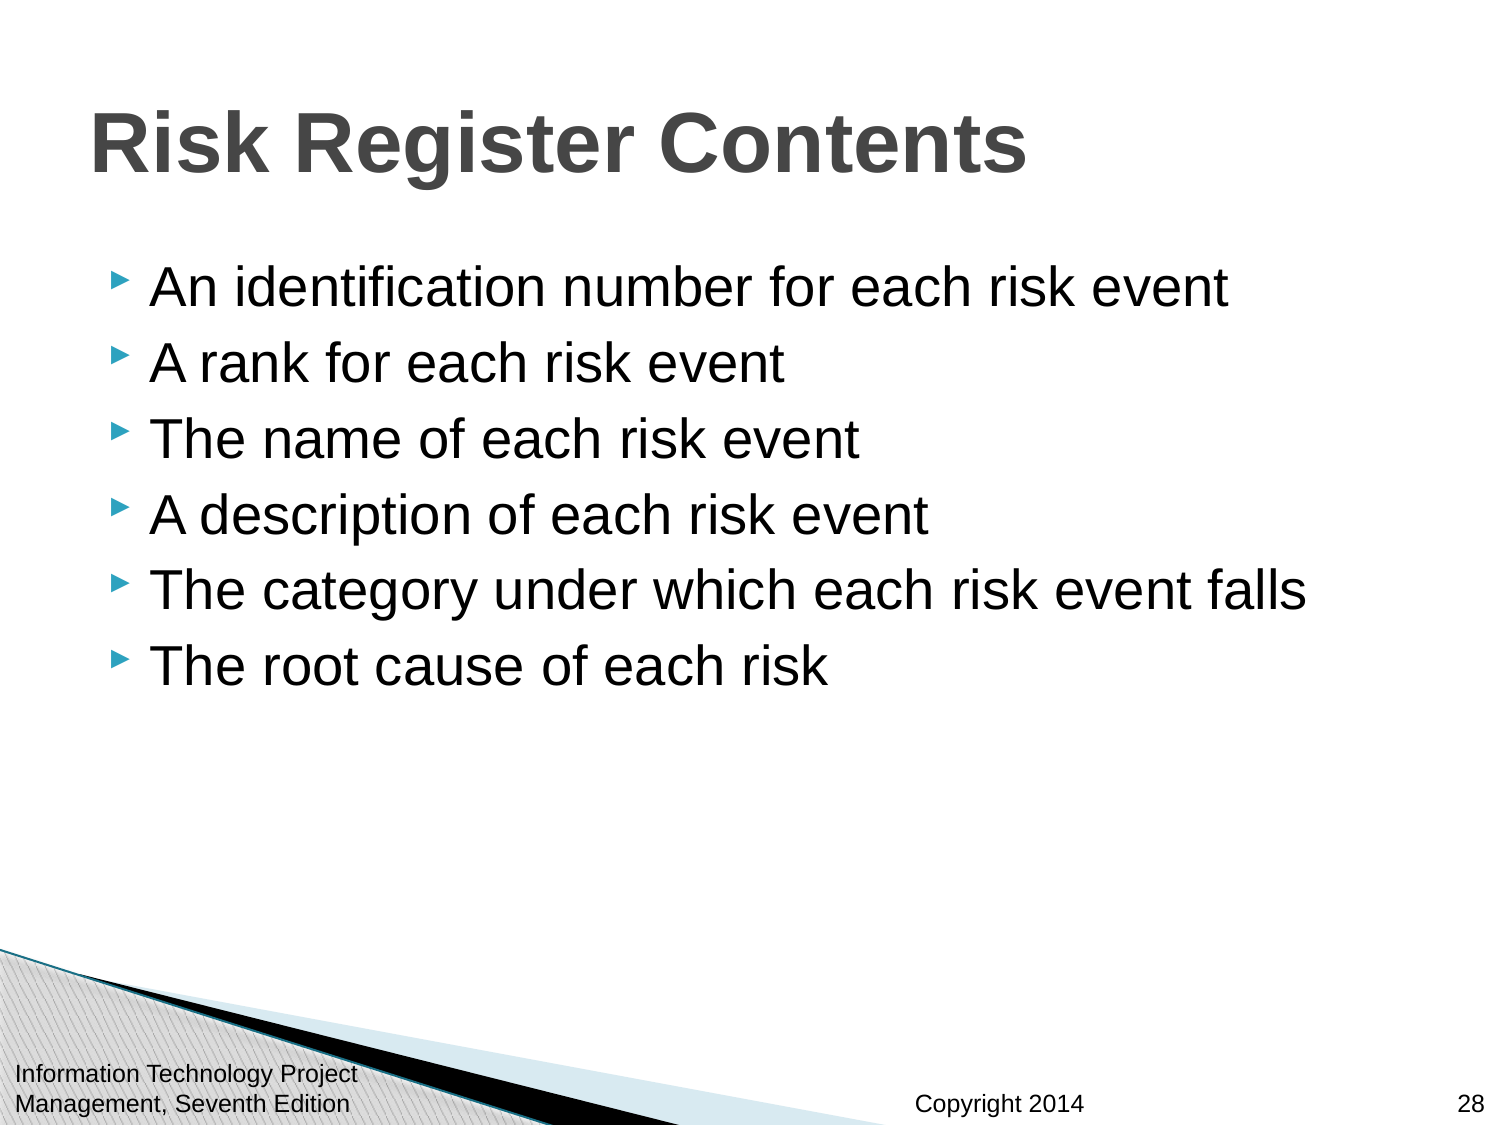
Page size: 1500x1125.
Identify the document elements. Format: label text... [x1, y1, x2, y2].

footer Information Technology Project Management, Seventh Edition [0, 1065, 425, 1125]
slide_number 28 [1408, 1065, 1500, 1125]
list An identification number for each risk event A rank for each risk event The name of each risk event A description of each risk event The category under which each risk event falls The root cause of each risk [74, 242, 1426, 986]
title Risk Register Contents [75, 45, 1425, 233]
